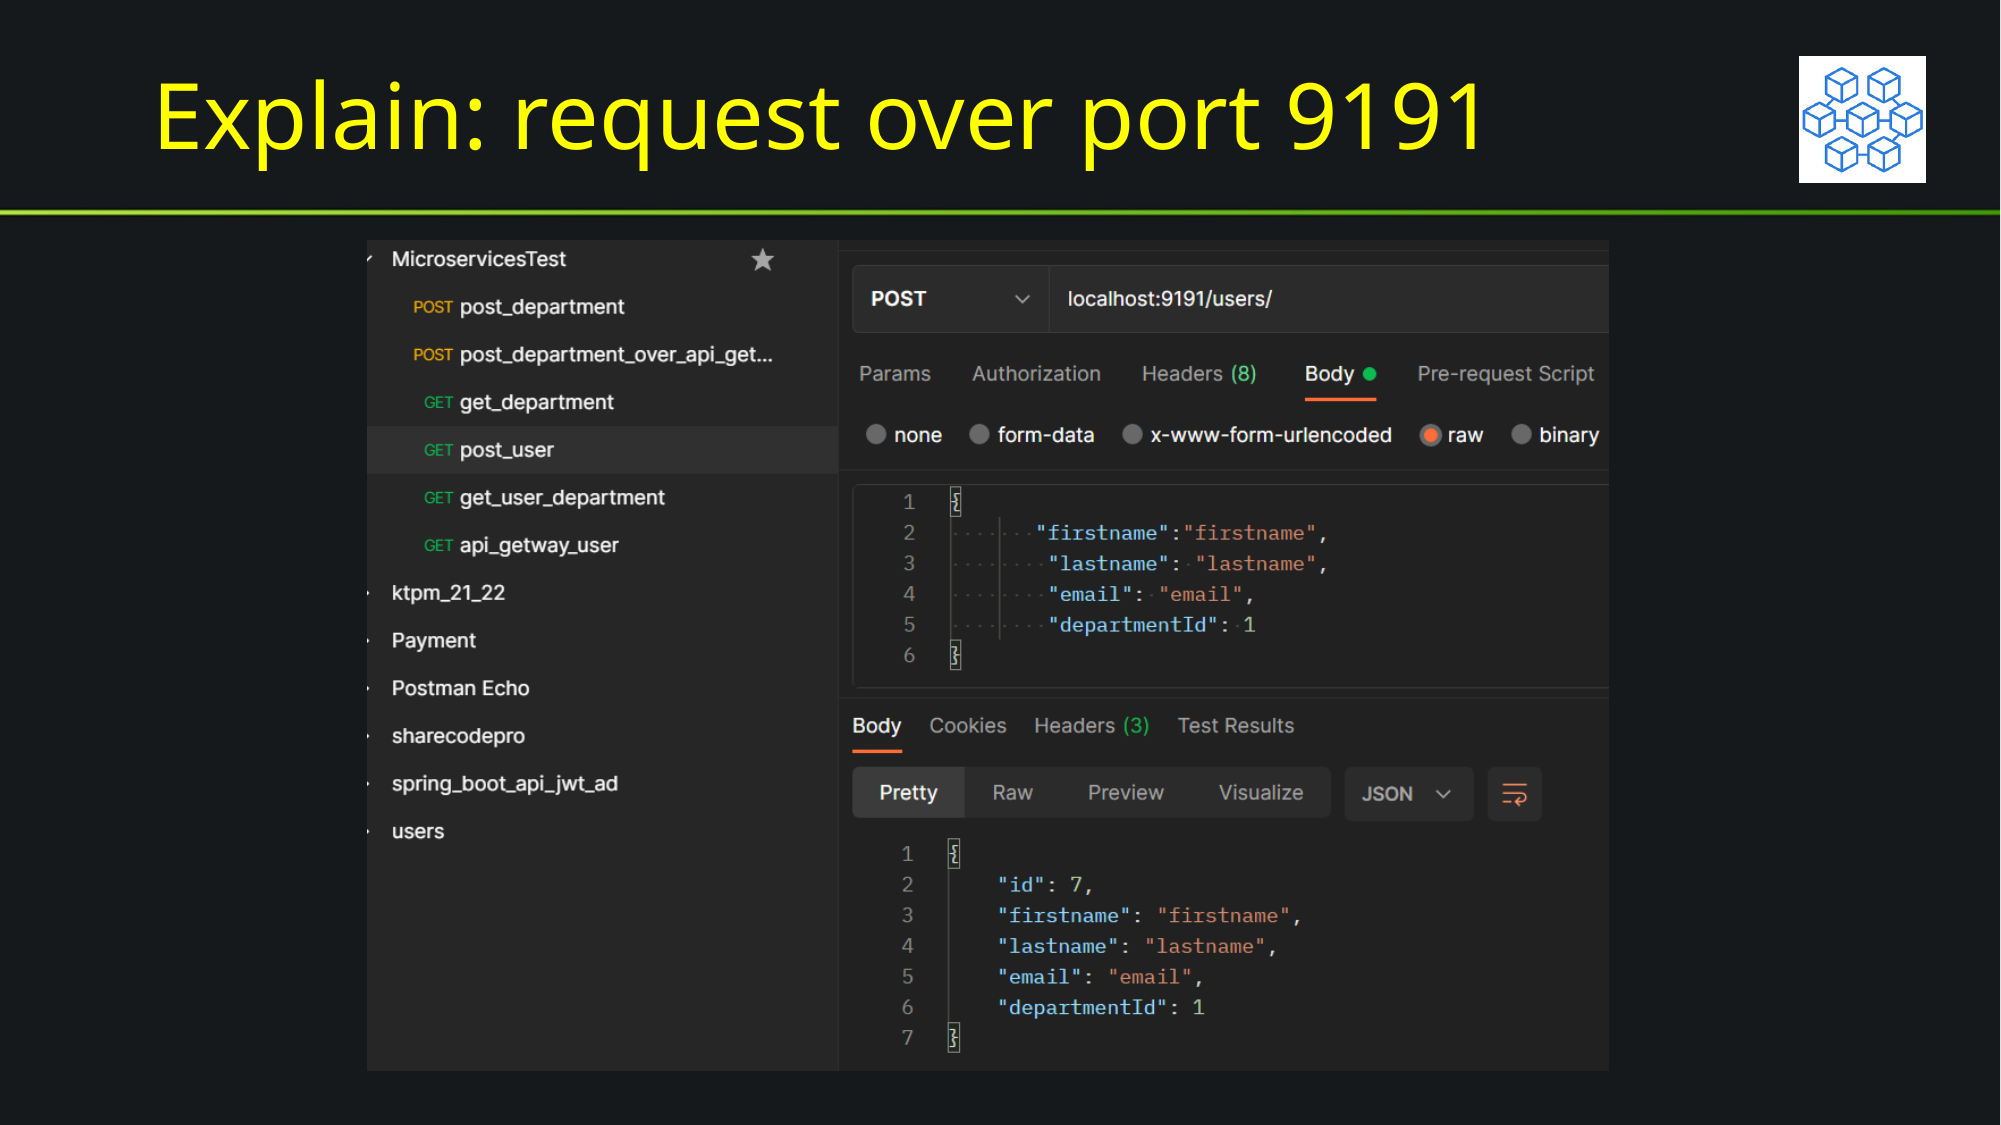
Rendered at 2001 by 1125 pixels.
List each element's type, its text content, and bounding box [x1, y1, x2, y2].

picture [0, 0, 2001, 1125]
title Explain: request over port 9191 [137, 32, 1863, 207]
